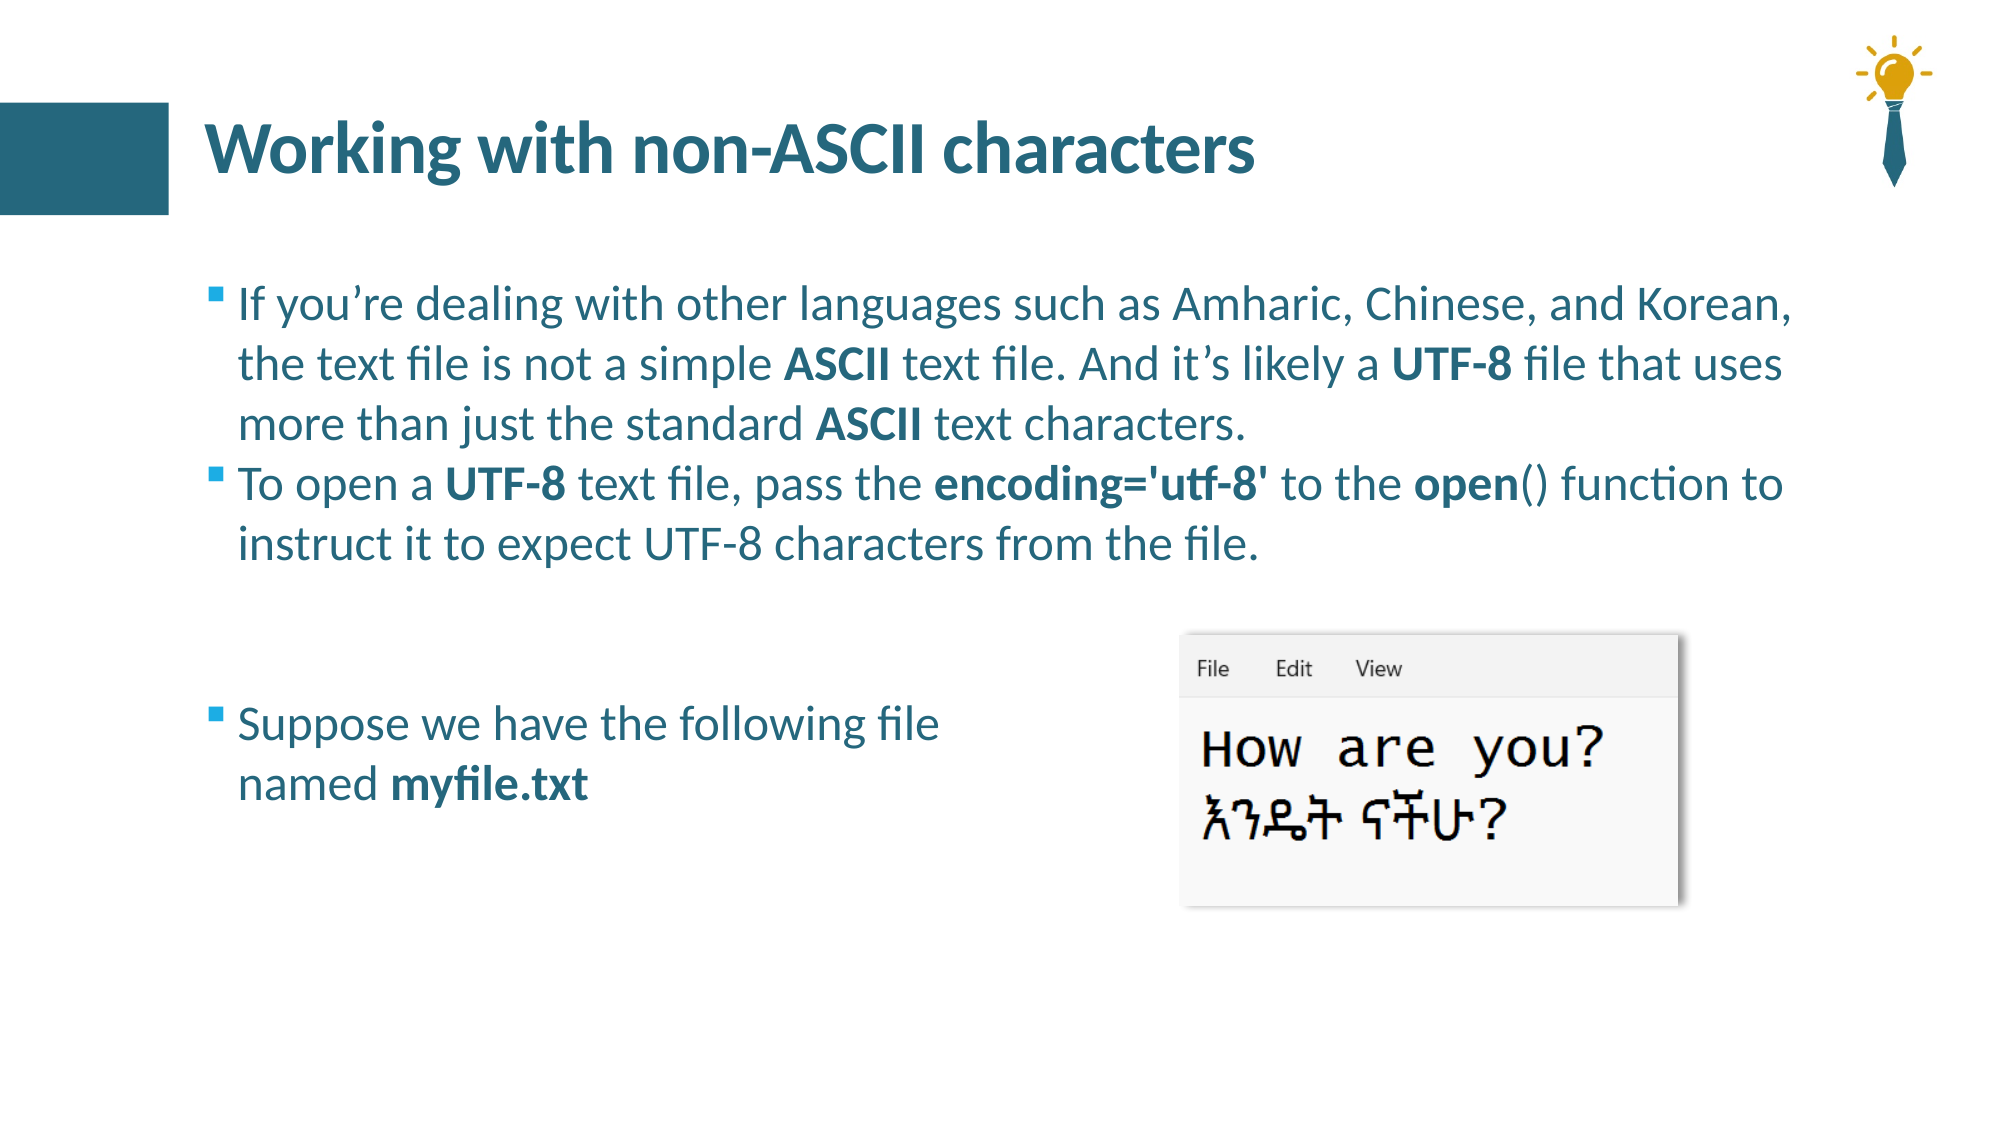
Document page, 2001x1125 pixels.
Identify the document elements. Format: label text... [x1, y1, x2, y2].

picture [1179, 634, 1678, 906]
picture [1816, 13, 1972, 209]
title Working with non-ASCII characters [189, 101, 1731, 219]
list If you’re dealing with other languages such as Amharic, Chinese, and Korean, the text file is not a simple ASCII text file. And it’s likely a UTF-8 file that uses more than just the standard ASCII text characters. To open a UTF-8 text file, pass the encoding='utf-8' to the open() function to instruct it to expect UTF-8 characters from the file. Suppose we have the following file named myfile.txt [189, 263, 1876, 1035]
